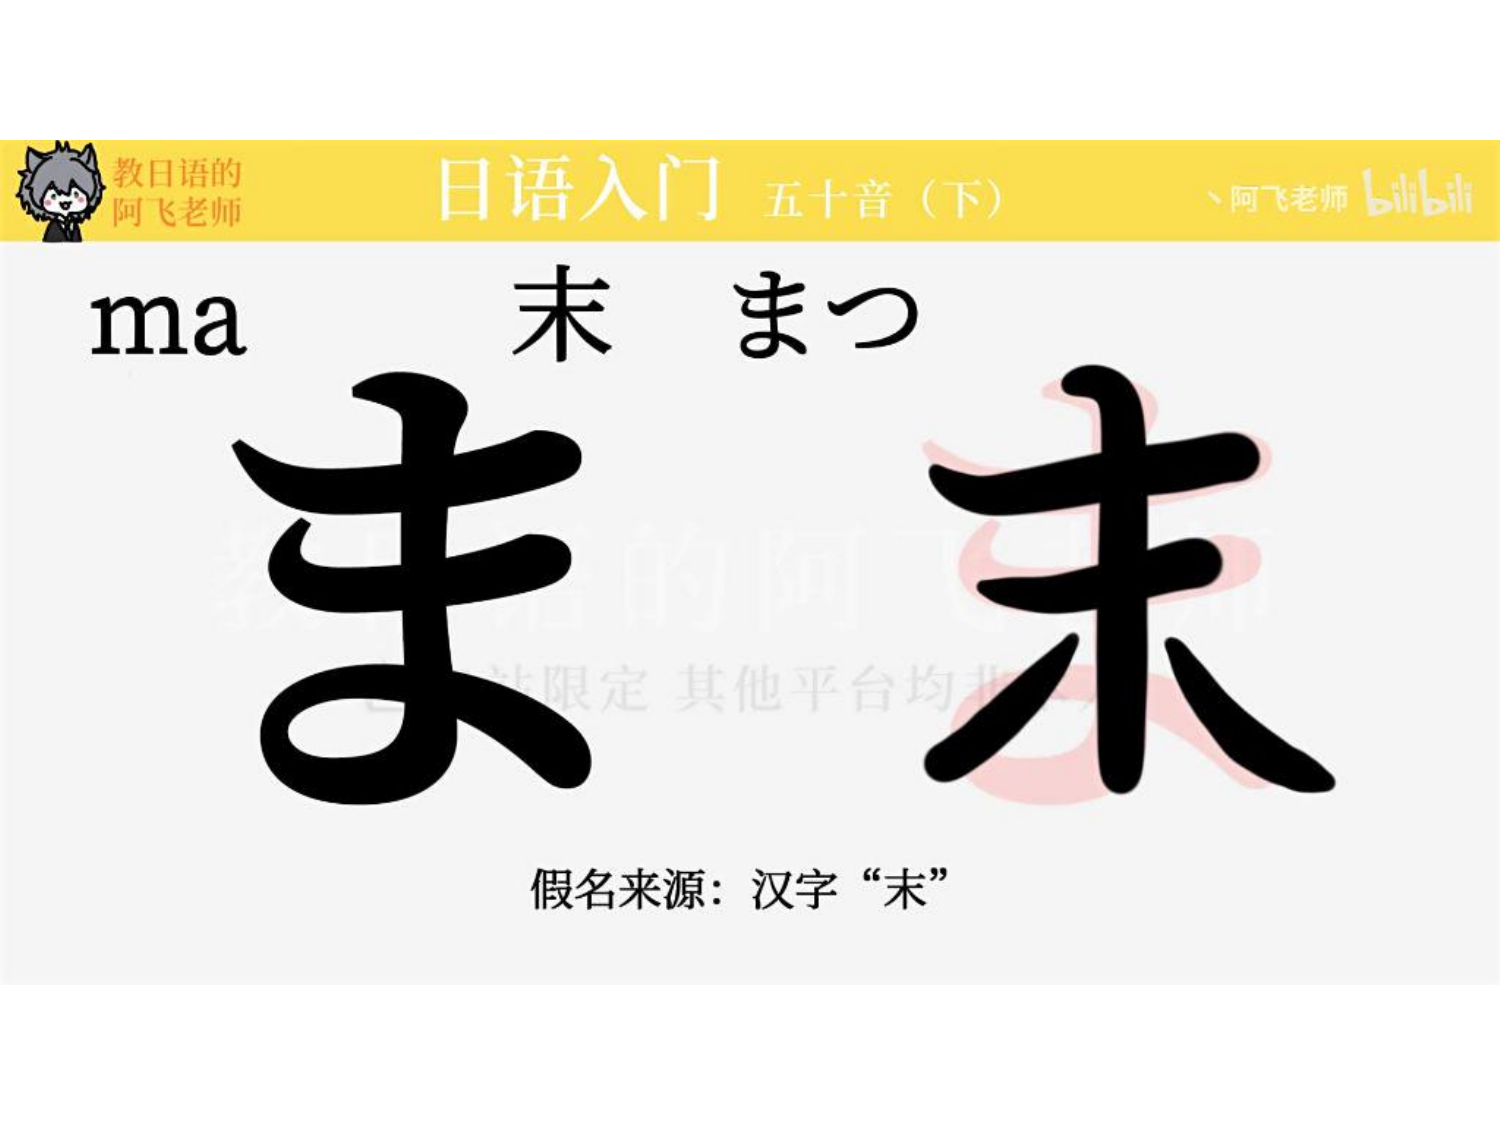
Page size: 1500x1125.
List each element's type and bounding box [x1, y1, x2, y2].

picture [0, 140, 1500, 985]
